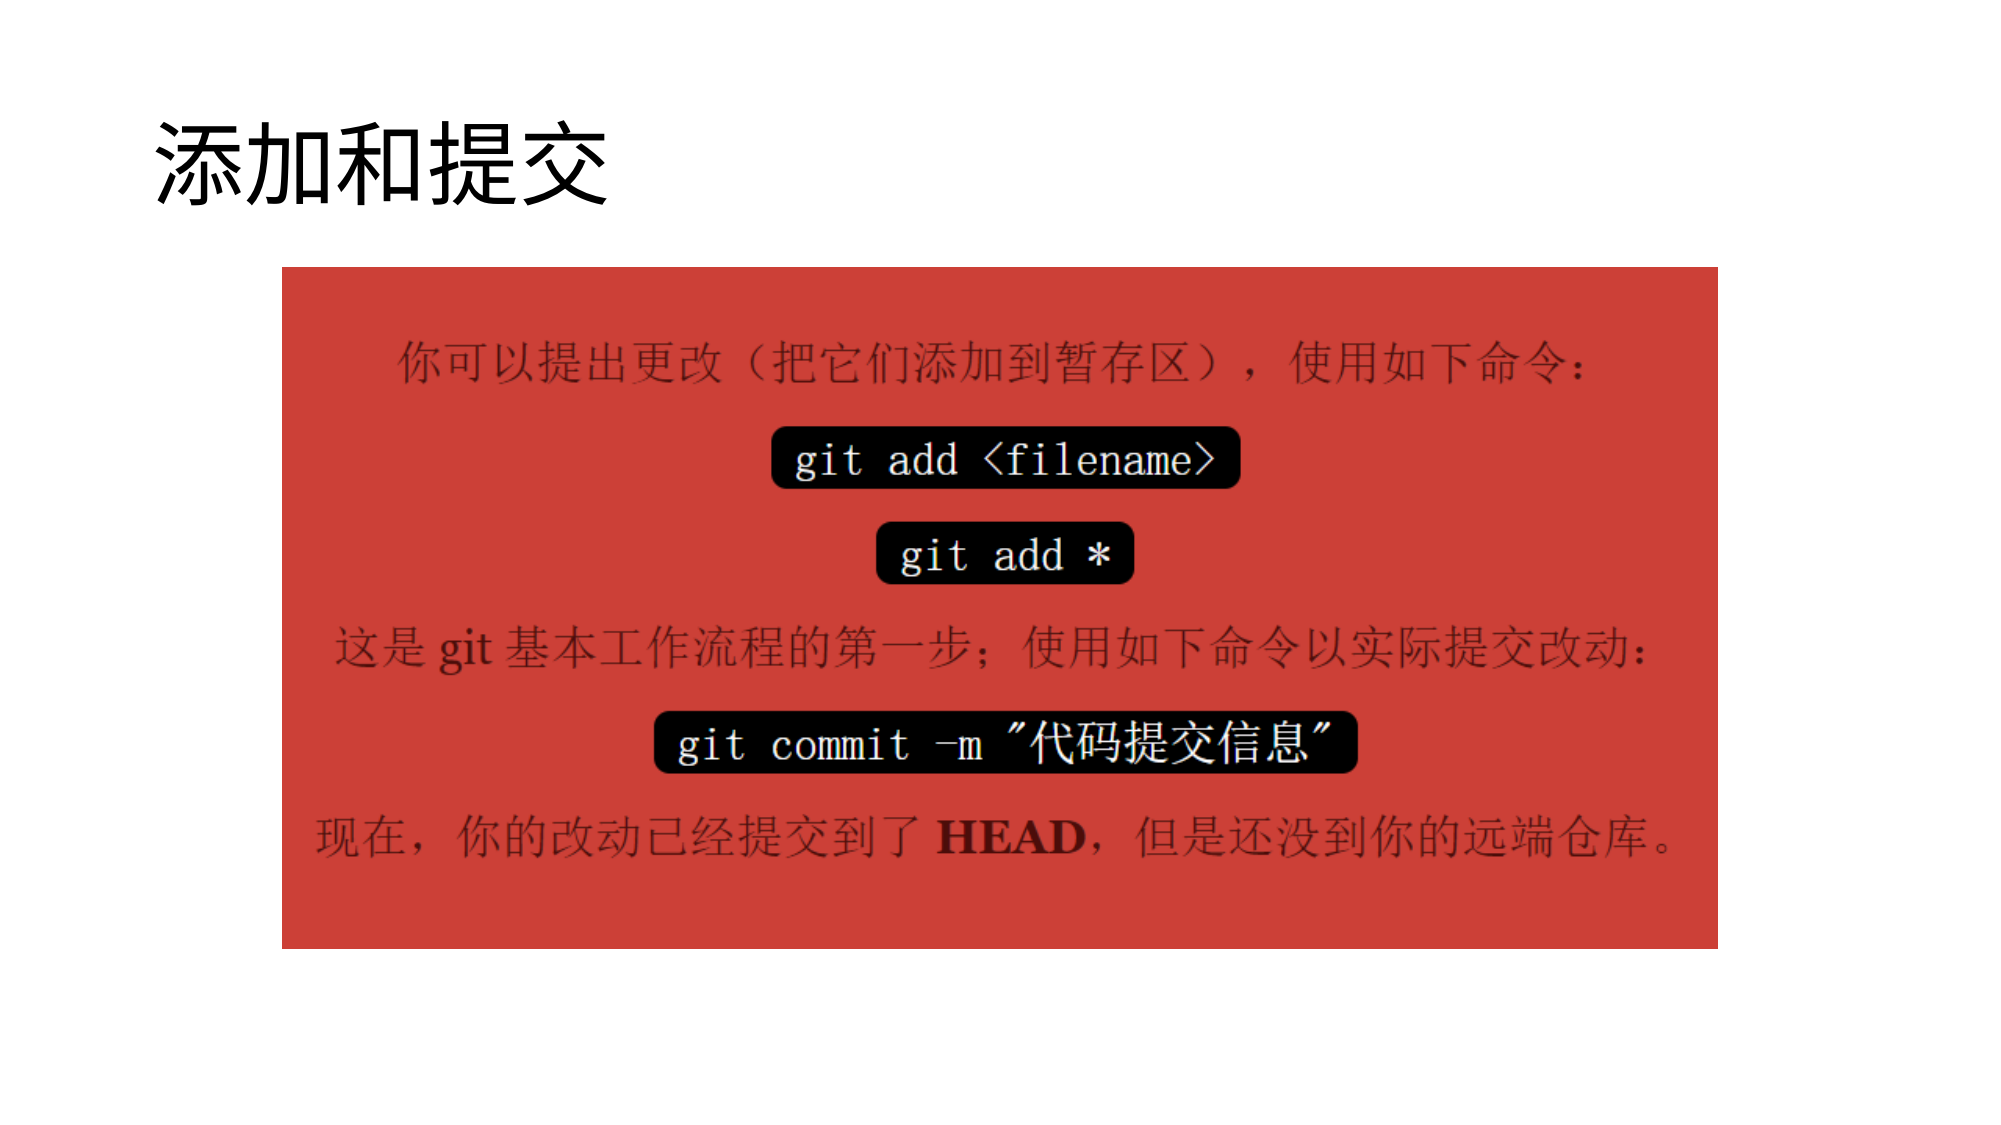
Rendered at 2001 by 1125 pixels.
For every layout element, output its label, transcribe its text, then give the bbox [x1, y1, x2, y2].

title 添加和提交 [137, 59, 1863, 278]
picture [282, 267, 1718, 949]
